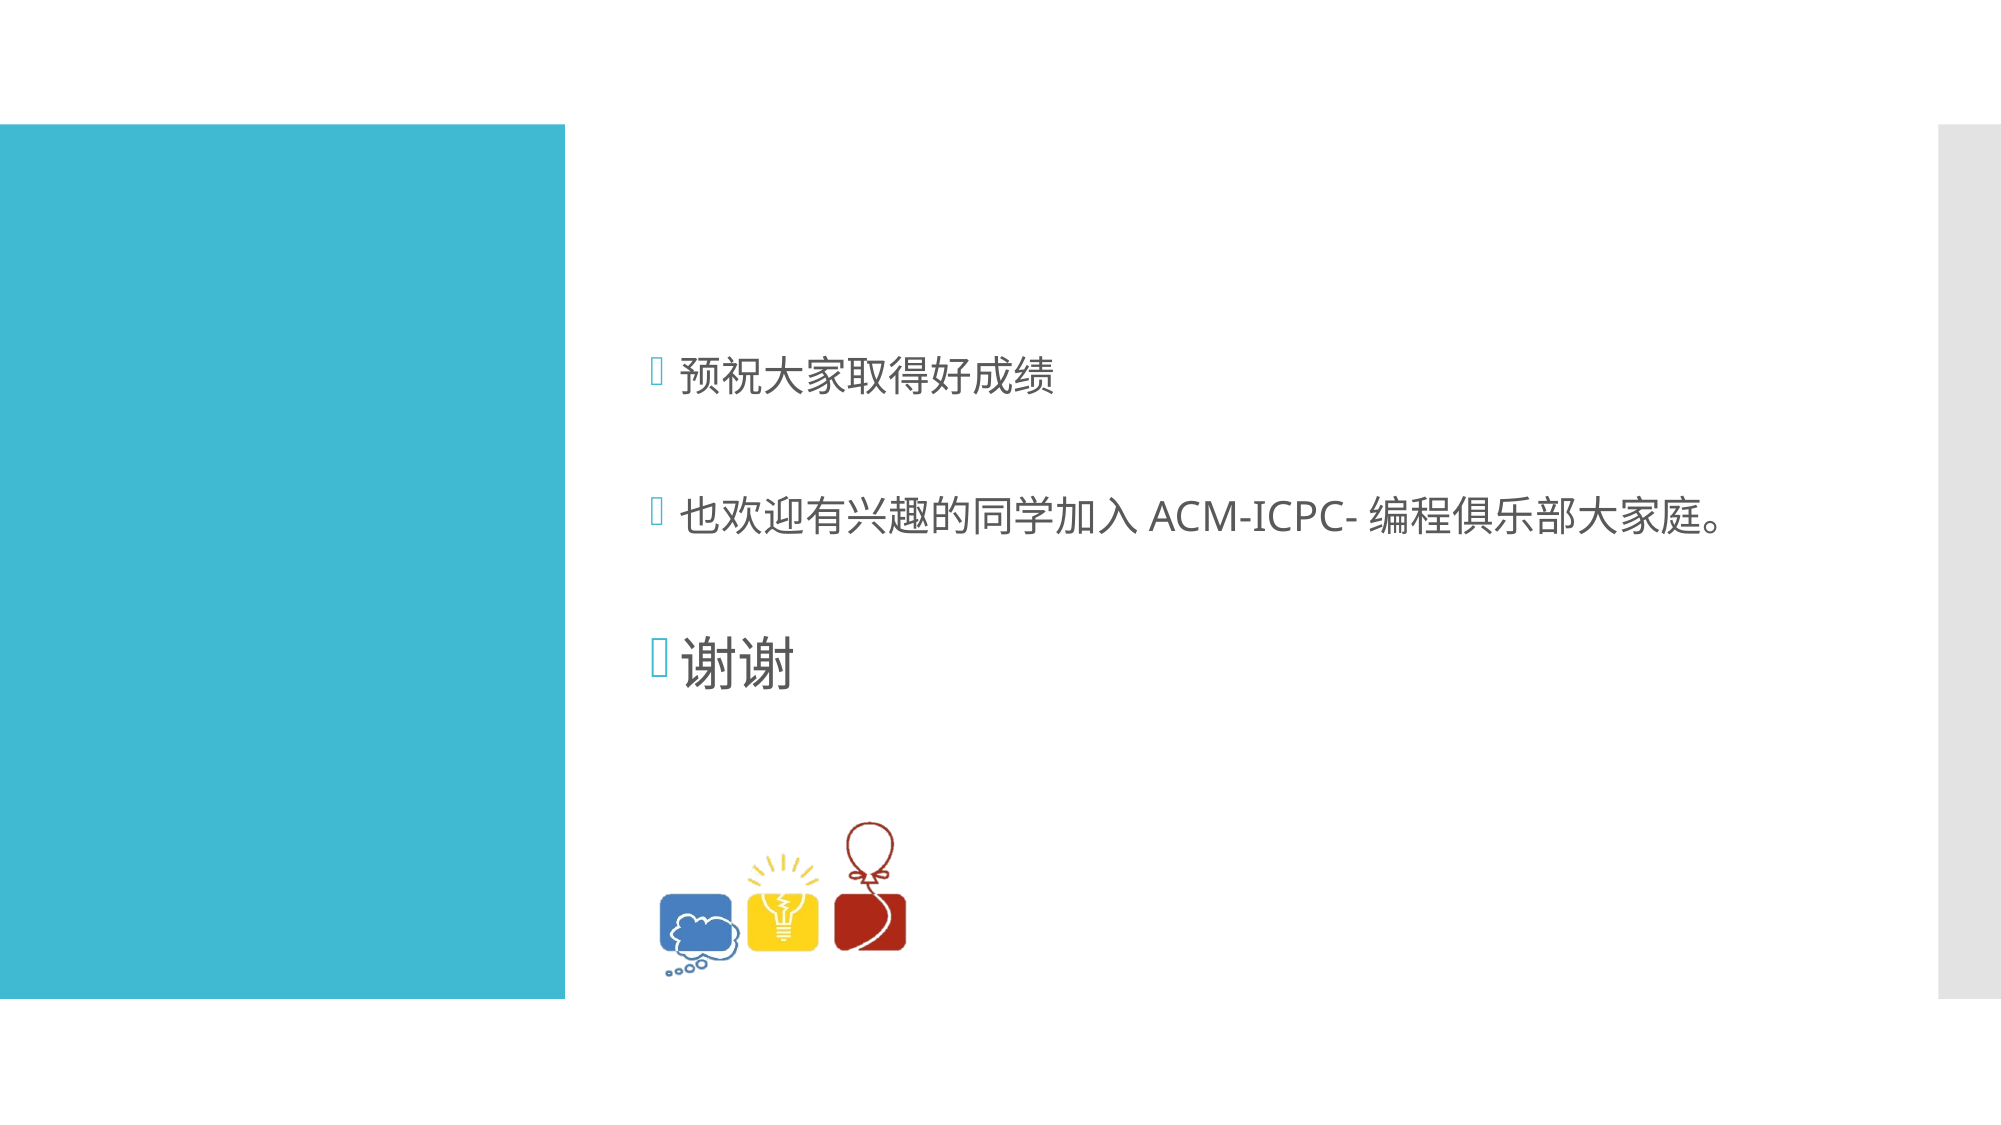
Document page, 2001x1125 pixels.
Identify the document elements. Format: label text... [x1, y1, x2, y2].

list 预祝大家取得好成绩 也欢迎有兴趣的同学加入ACM-ICPC-编程俱乐部大家庭。 谢谢 [634, 141, 1835, 982]
picture [623, 774, 931, 1078]
